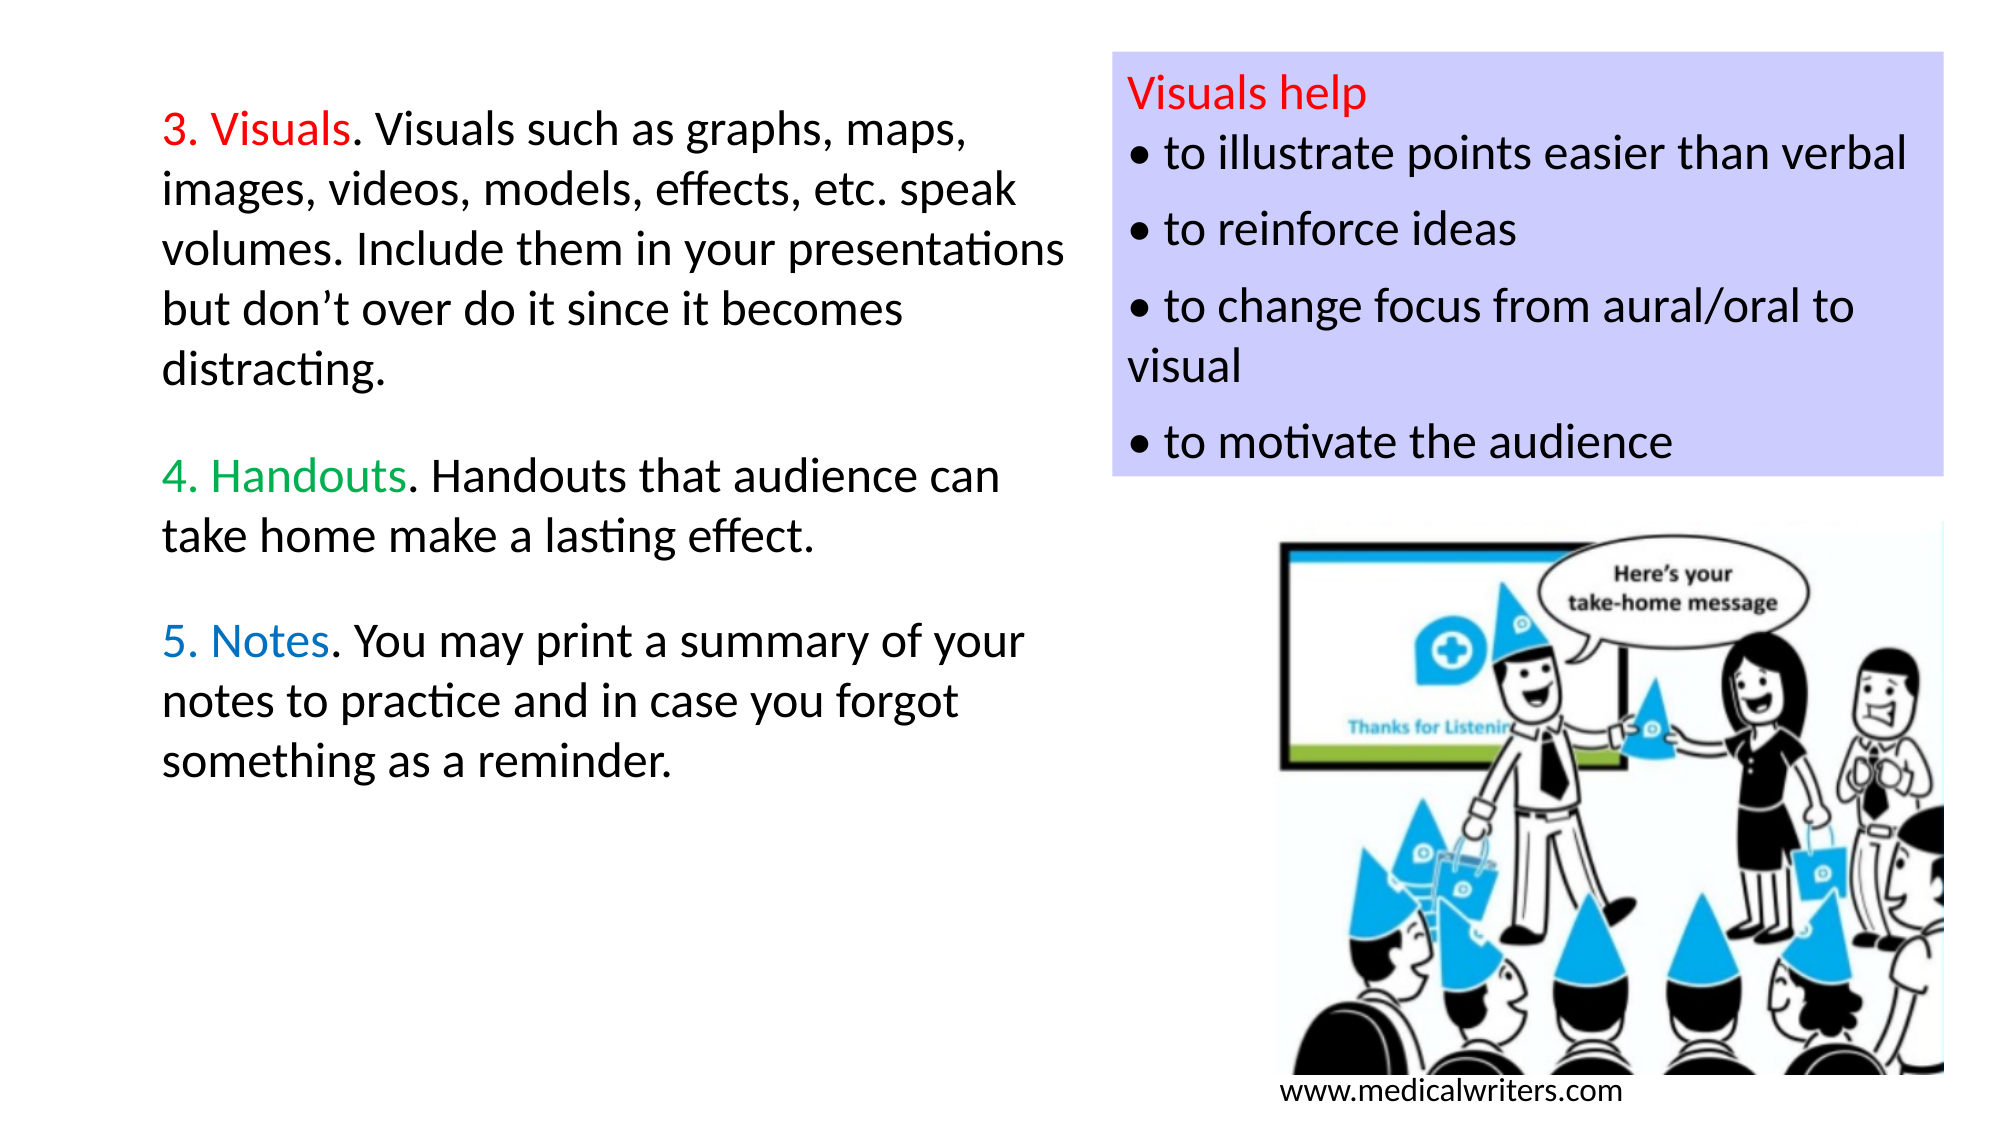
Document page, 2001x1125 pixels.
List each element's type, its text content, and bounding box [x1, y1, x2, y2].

text_box 4. Handouts. Handouts that audience can take home make a lasting effect. [146, 435, 1088, 570]
text_box 5. Notes. You may print a summary of your notes to practice and in case you forgot something as a reminder. [146, 599, 1088, 795]
text_box www.medicalwriters.com [1264, 1075, 1726, 1116]
text_box 3. Visuals. Visuals such as graphs, maps, images, videos, models, effects, etc. speak volumes. Include them in your presentations but don’t over do it since it becomes distracting. [146, 88, 1088, 404]
text_box Visuals help • to illustrate points easier than verbal • to reinforce ideas • to change focus from aural/oral to visual • to motivate the audience [1112, 51, 1944, 477]
picture [1239, 521, 1944, 1075]
